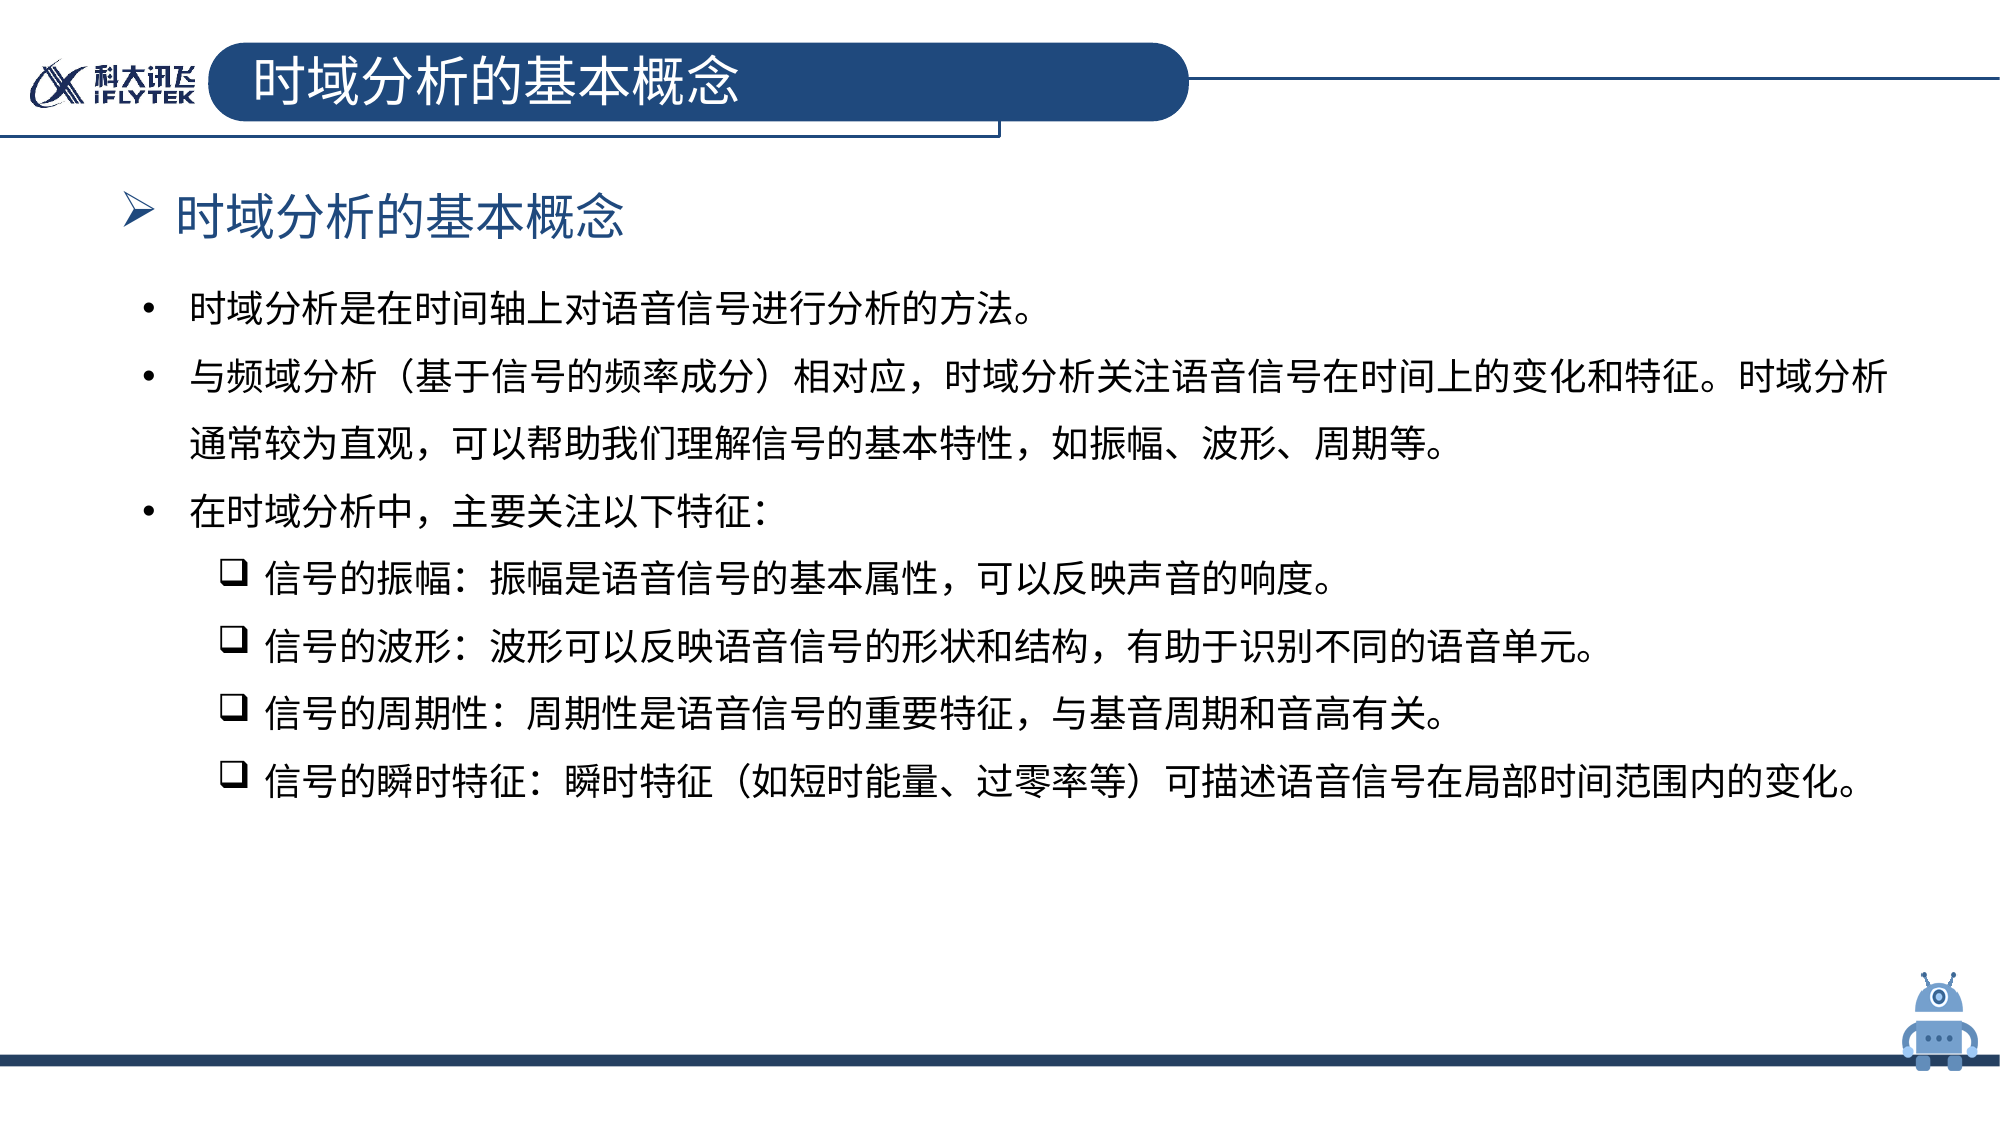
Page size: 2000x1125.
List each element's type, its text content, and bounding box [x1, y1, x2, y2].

title 时域分析的基本概念 [208, 39, 1178, 117]
picture [20, 53, 205, 113]
list 时域分析的基本概念 [104, 166, 1896, 256]
picture [1887, 958, 1993, 1079]
text_box 时域分析是在时间轴上对语音信号进行分析的方法。 与频域分析（基于信号的频率成分）相对应，时域分析关注语音信号在时间上的变化和特征。时域分析通常较为直观，可以帮助我们理解信号的基本特性，如振幅、波形、周期等。 在时域分析中，主要关注以下特征： 信号的振幅：振幅是语音信号的基本属性，可以反映声音的响度。 信号的波形：波形可以反映语音信号的形状和结构，有助于识别不同的语音单元。 信号的周期性：周期性是语音信号的重要特征，与基音周期和音高有关。 信号的瞬时特征：瞬时特征（如短时能量、过零率等）可描述语音信号在局部时间范围内的变化。 [127, 255, 1904, 811]
